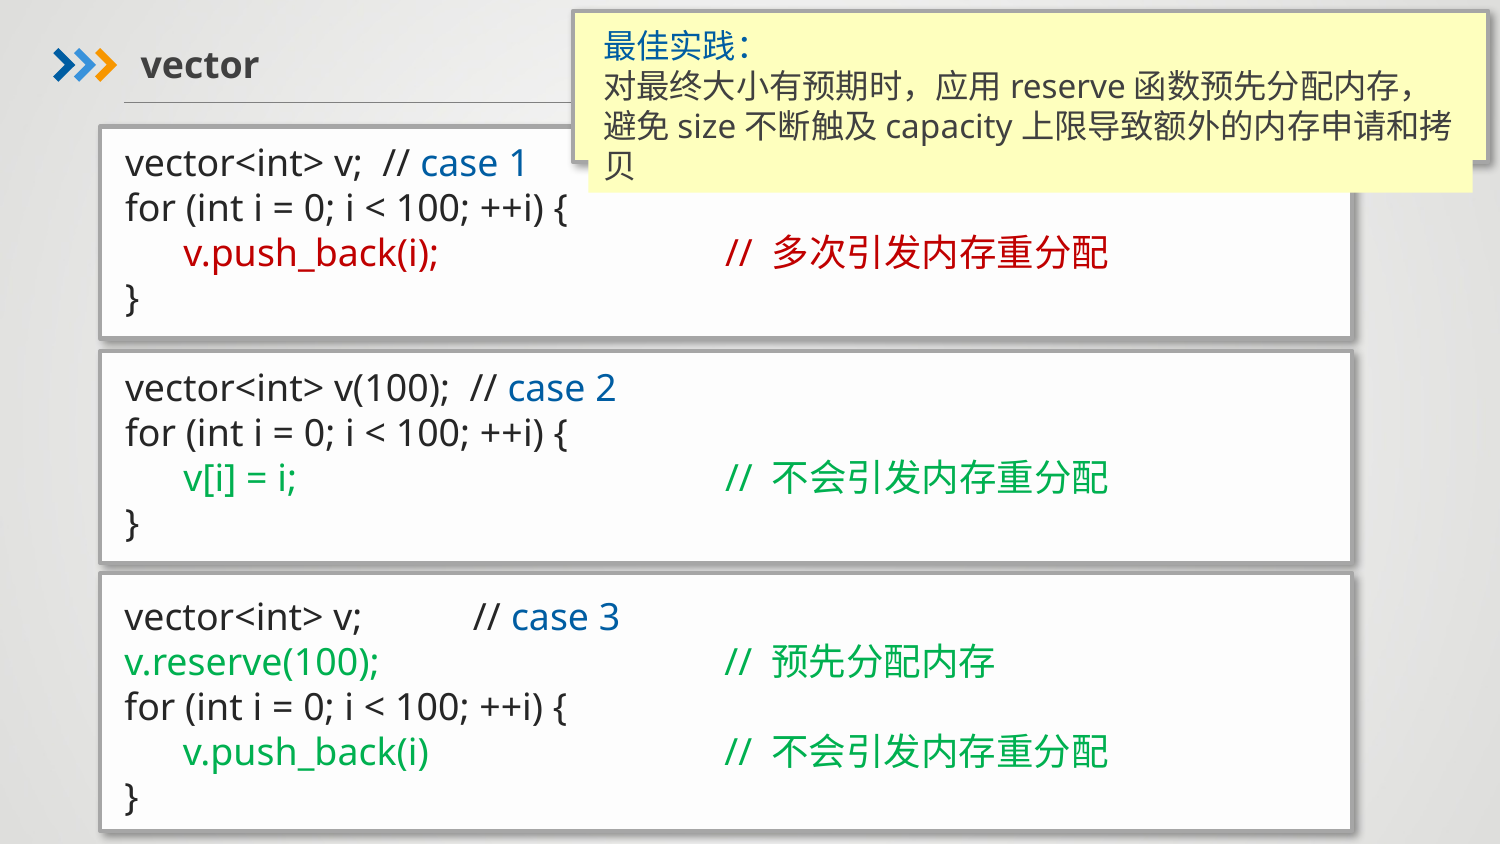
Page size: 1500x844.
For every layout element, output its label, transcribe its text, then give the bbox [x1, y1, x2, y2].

text_box vector [140, 32, 526, 95]
picture [0, 0, 1500, 844]
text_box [100, 350, 1353, 564]
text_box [572, 10, 1489, 163]
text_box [100, 126, 1353, 339]
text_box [100, 573, 1353, 832]
